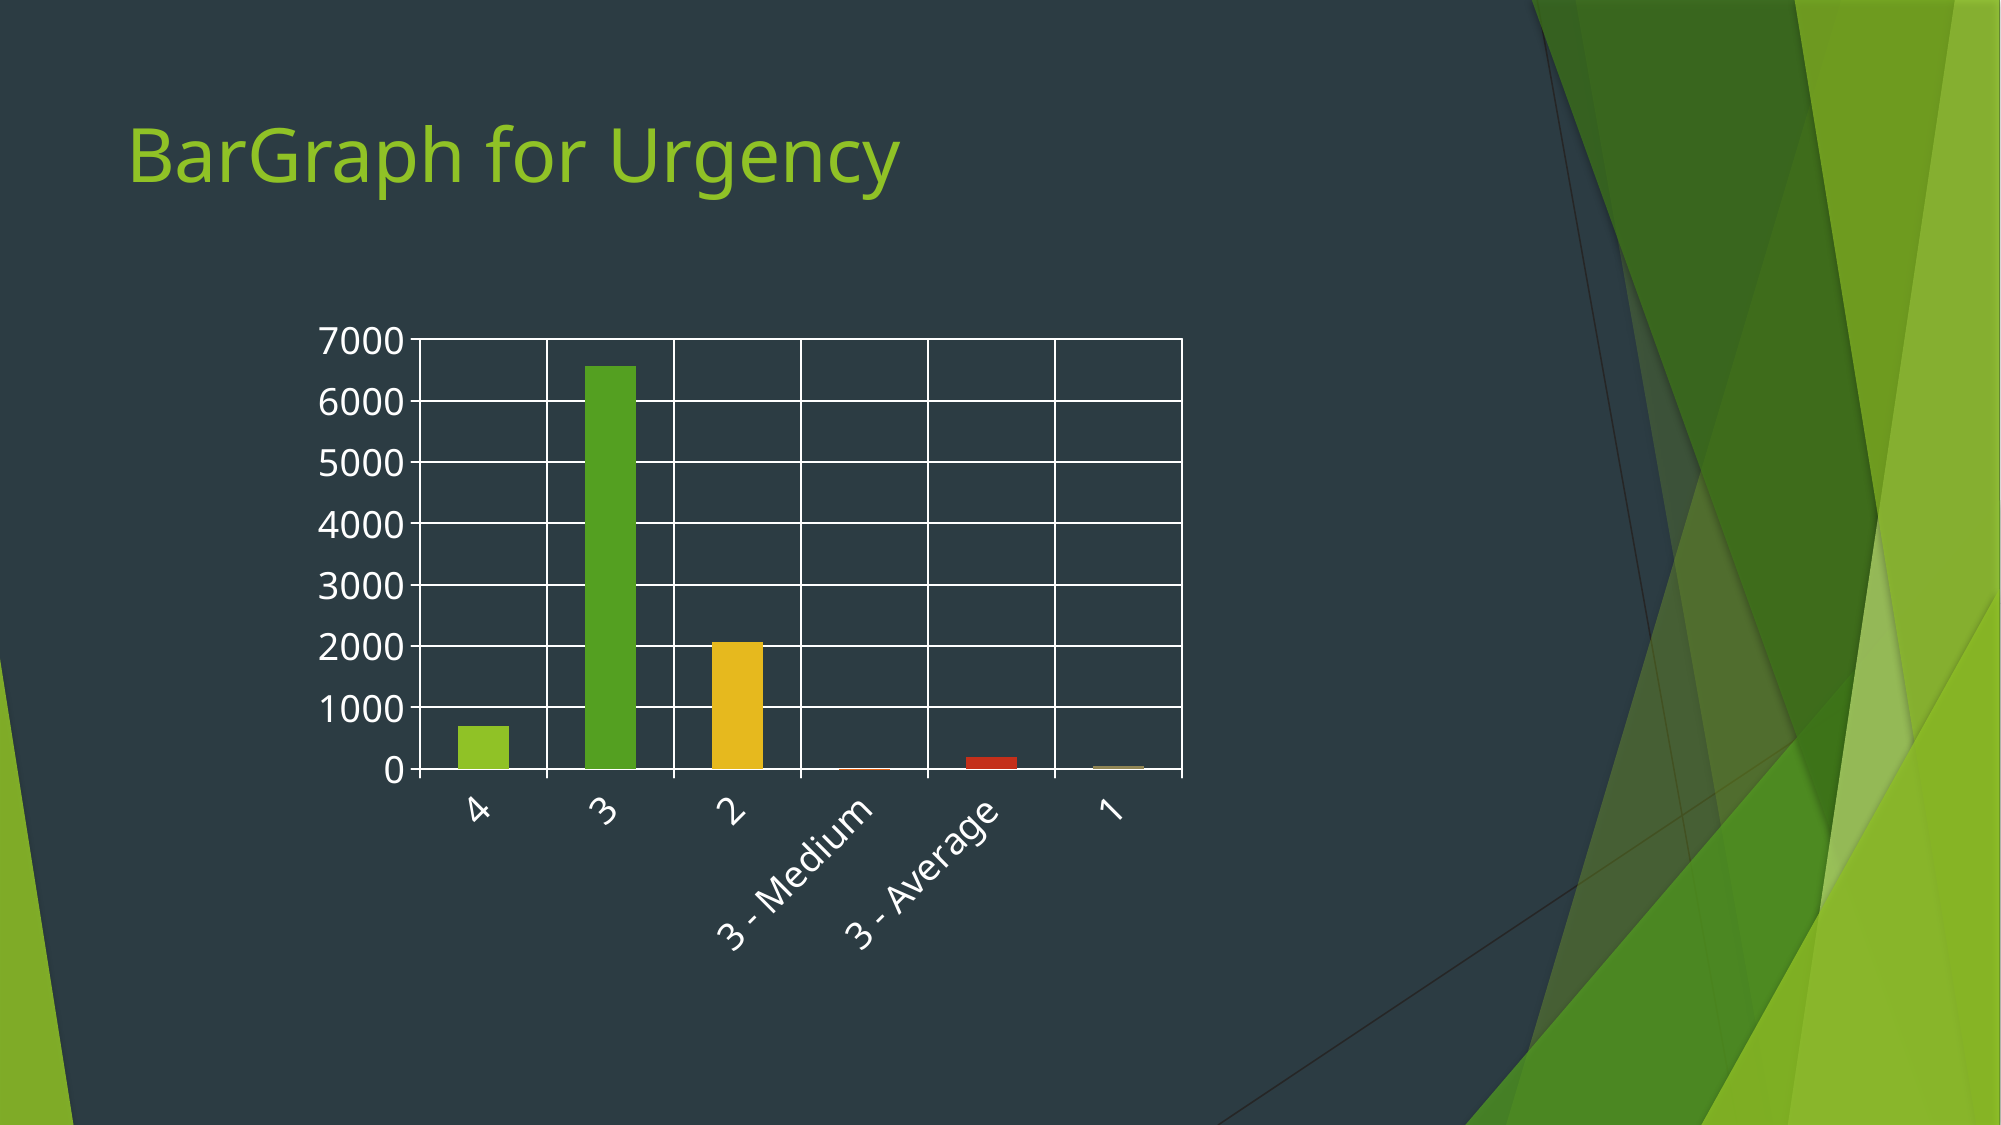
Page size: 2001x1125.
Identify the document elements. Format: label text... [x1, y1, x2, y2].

chart [299, 299, 1201, 976]
title BarGraph for Urgency [111, 99, 1522, 317]
